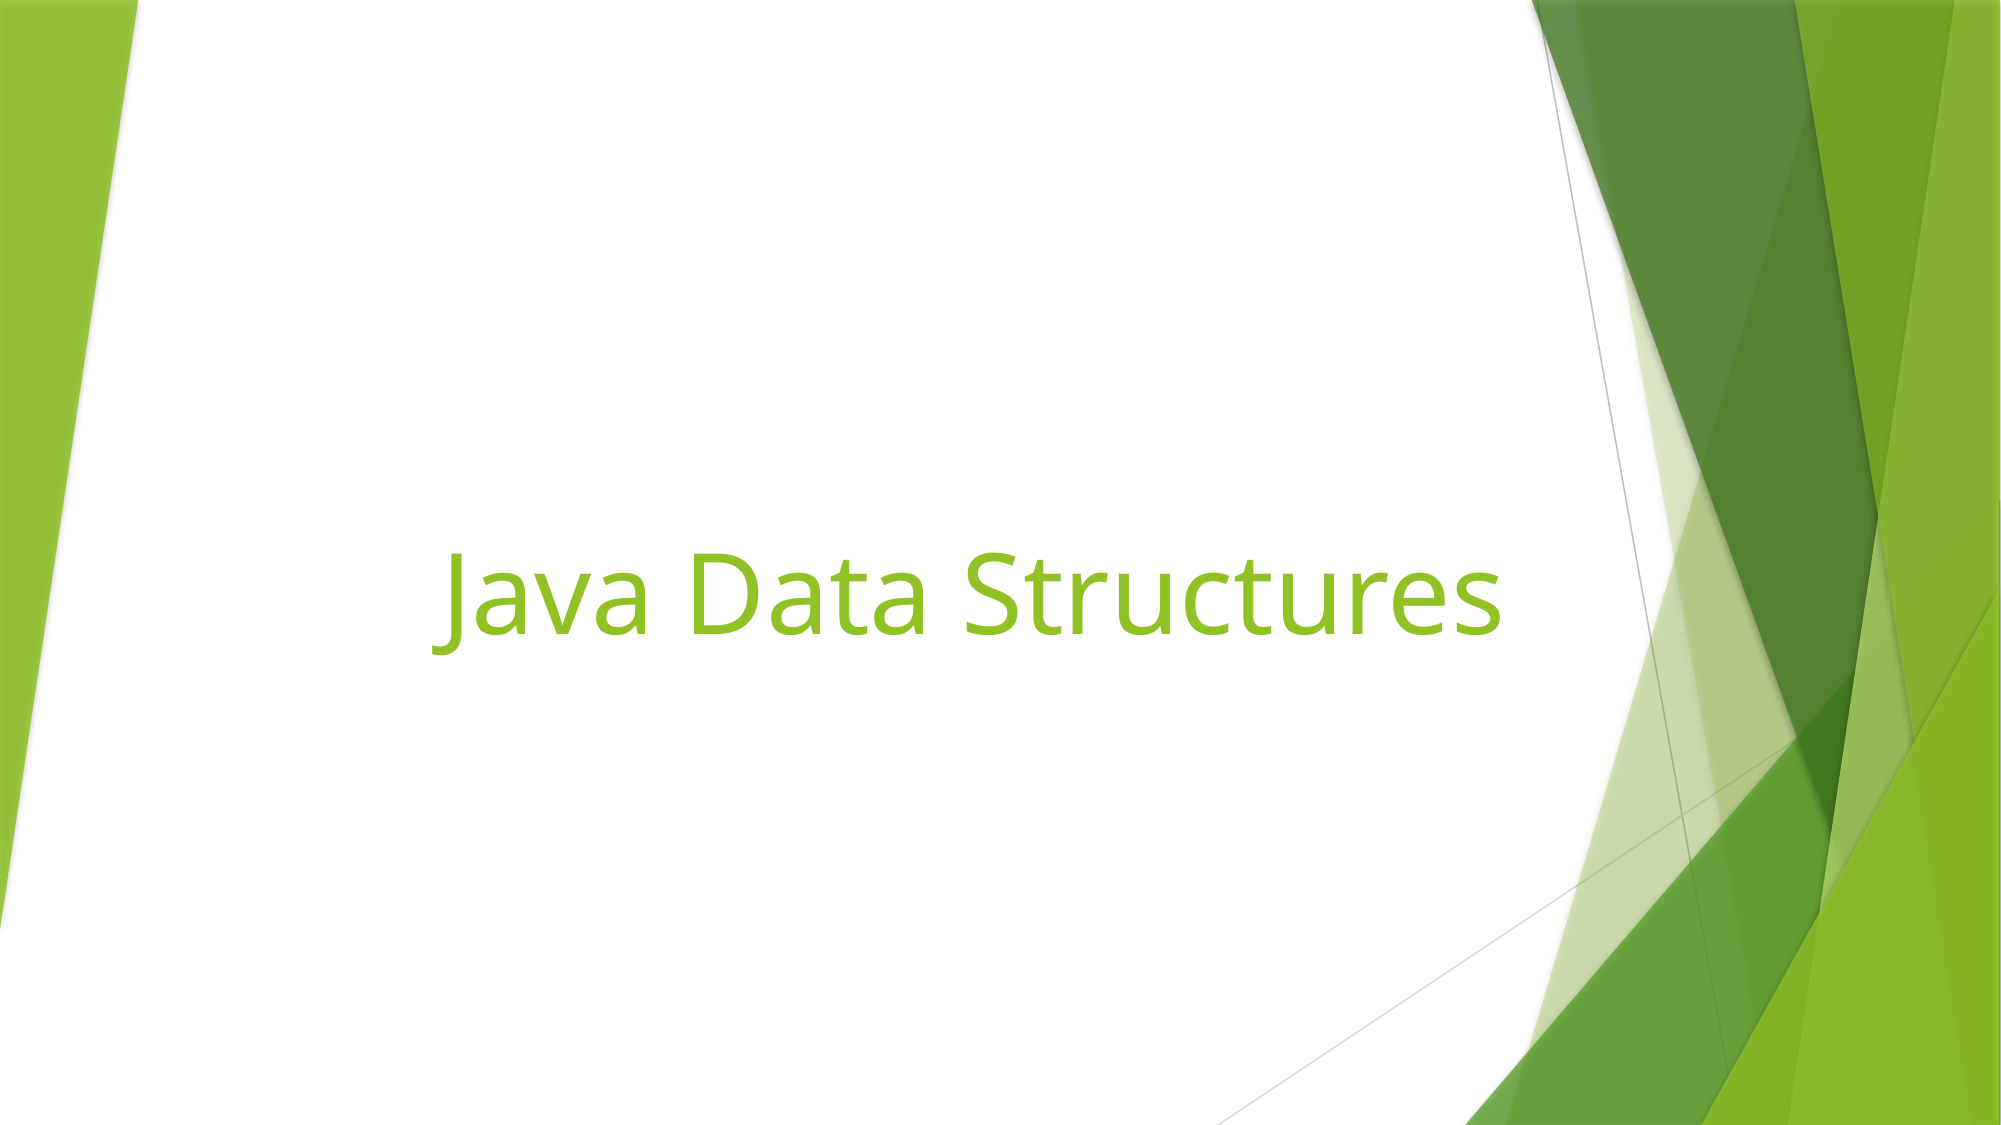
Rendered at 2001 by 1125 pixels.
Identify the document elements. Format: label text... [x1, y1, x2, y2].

title Java Data Structures [247, 394, 1522, 665]
